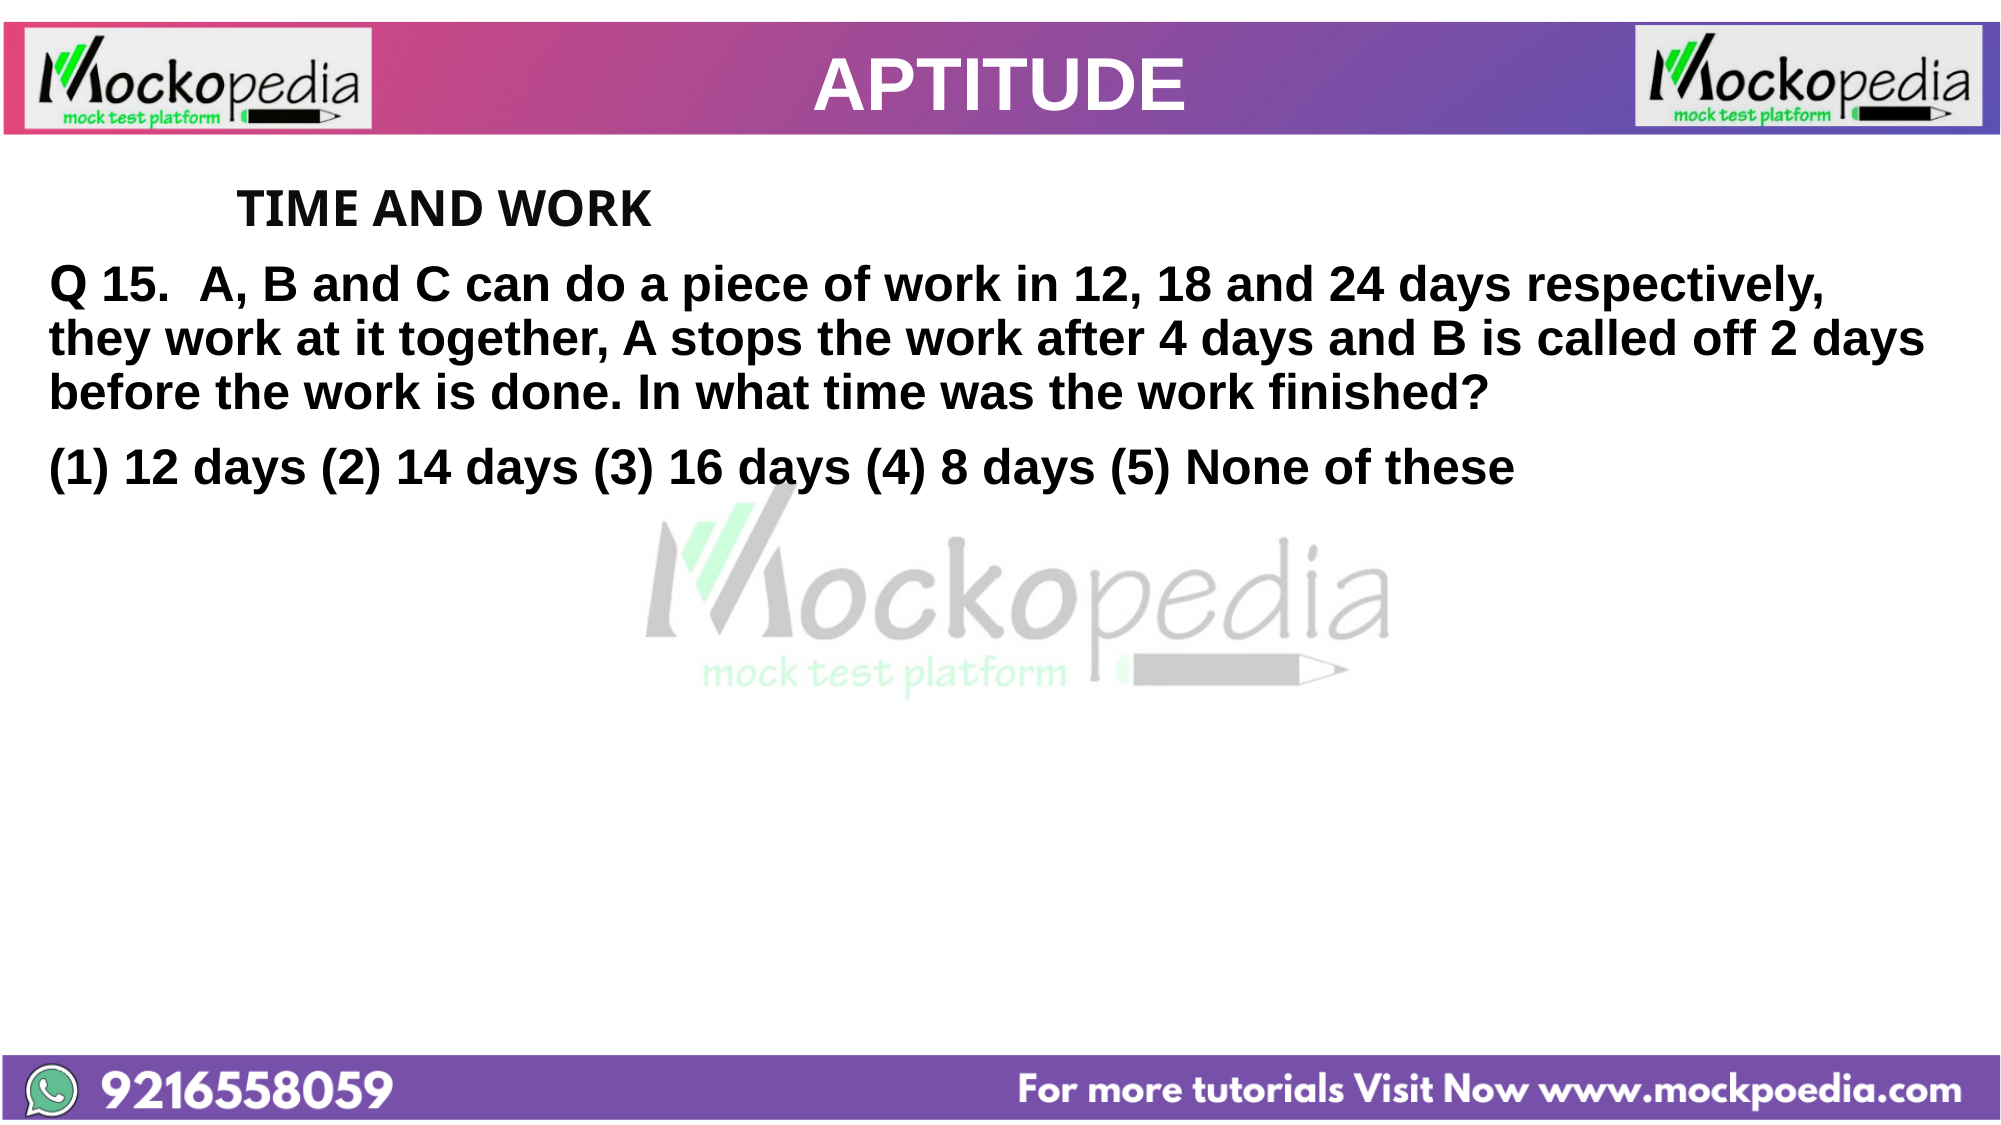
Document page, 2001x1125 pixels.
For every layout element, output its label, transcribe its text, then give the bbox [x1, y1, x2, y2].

picture [0, 0, 2001, 1125]
list TIME AND WORK Q 15. A, B and C can do a piece of work in 12, 18 and 24 days respectively, they work at it together, A stops the work after 4 days and B is called off 2 days before the work is done. In what time was the work finished? (1) 12 days (2) 14 days (3) 16 days (4) 8 days (5) None of these [33, 175, 1959, 1053]
title APTITUDE [41, 31, 1959, 142]
